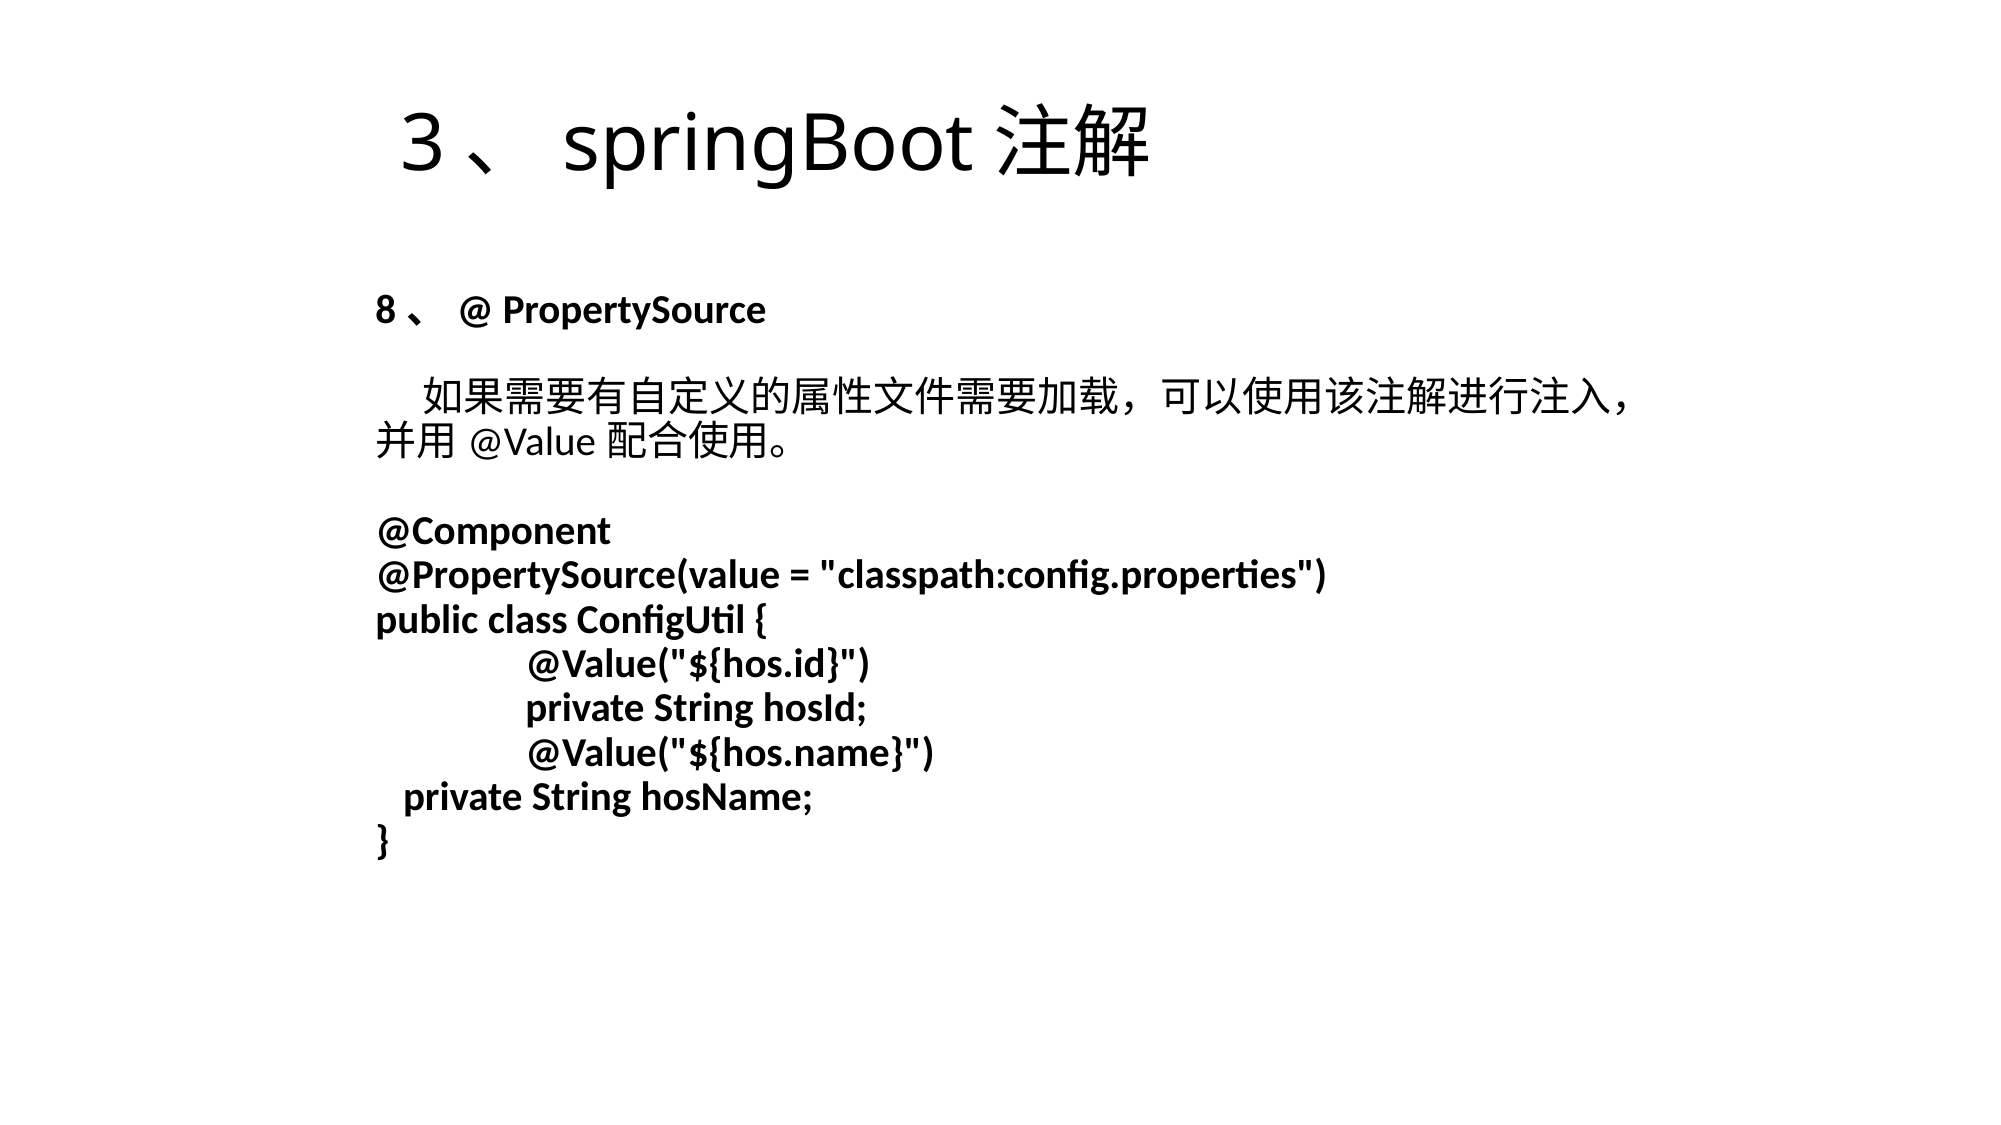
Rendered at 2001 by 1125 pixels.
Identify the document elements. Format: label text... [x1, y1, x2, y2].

list 8、@ PropertySource 如果需要有自定义的属性文件需要加载，可以使用该注解进行注入，并用@Value配合使用。 @Component @PropertySource(value = "classpath:config.properties") public class ConfigUtil { @Value("${hos.id}") private String hosId; @Value("${hos.name}") private String hosName; } [360, 280, 1682, 1086]
title 3、springBoot注解 [385, 30, 1593, 195]
